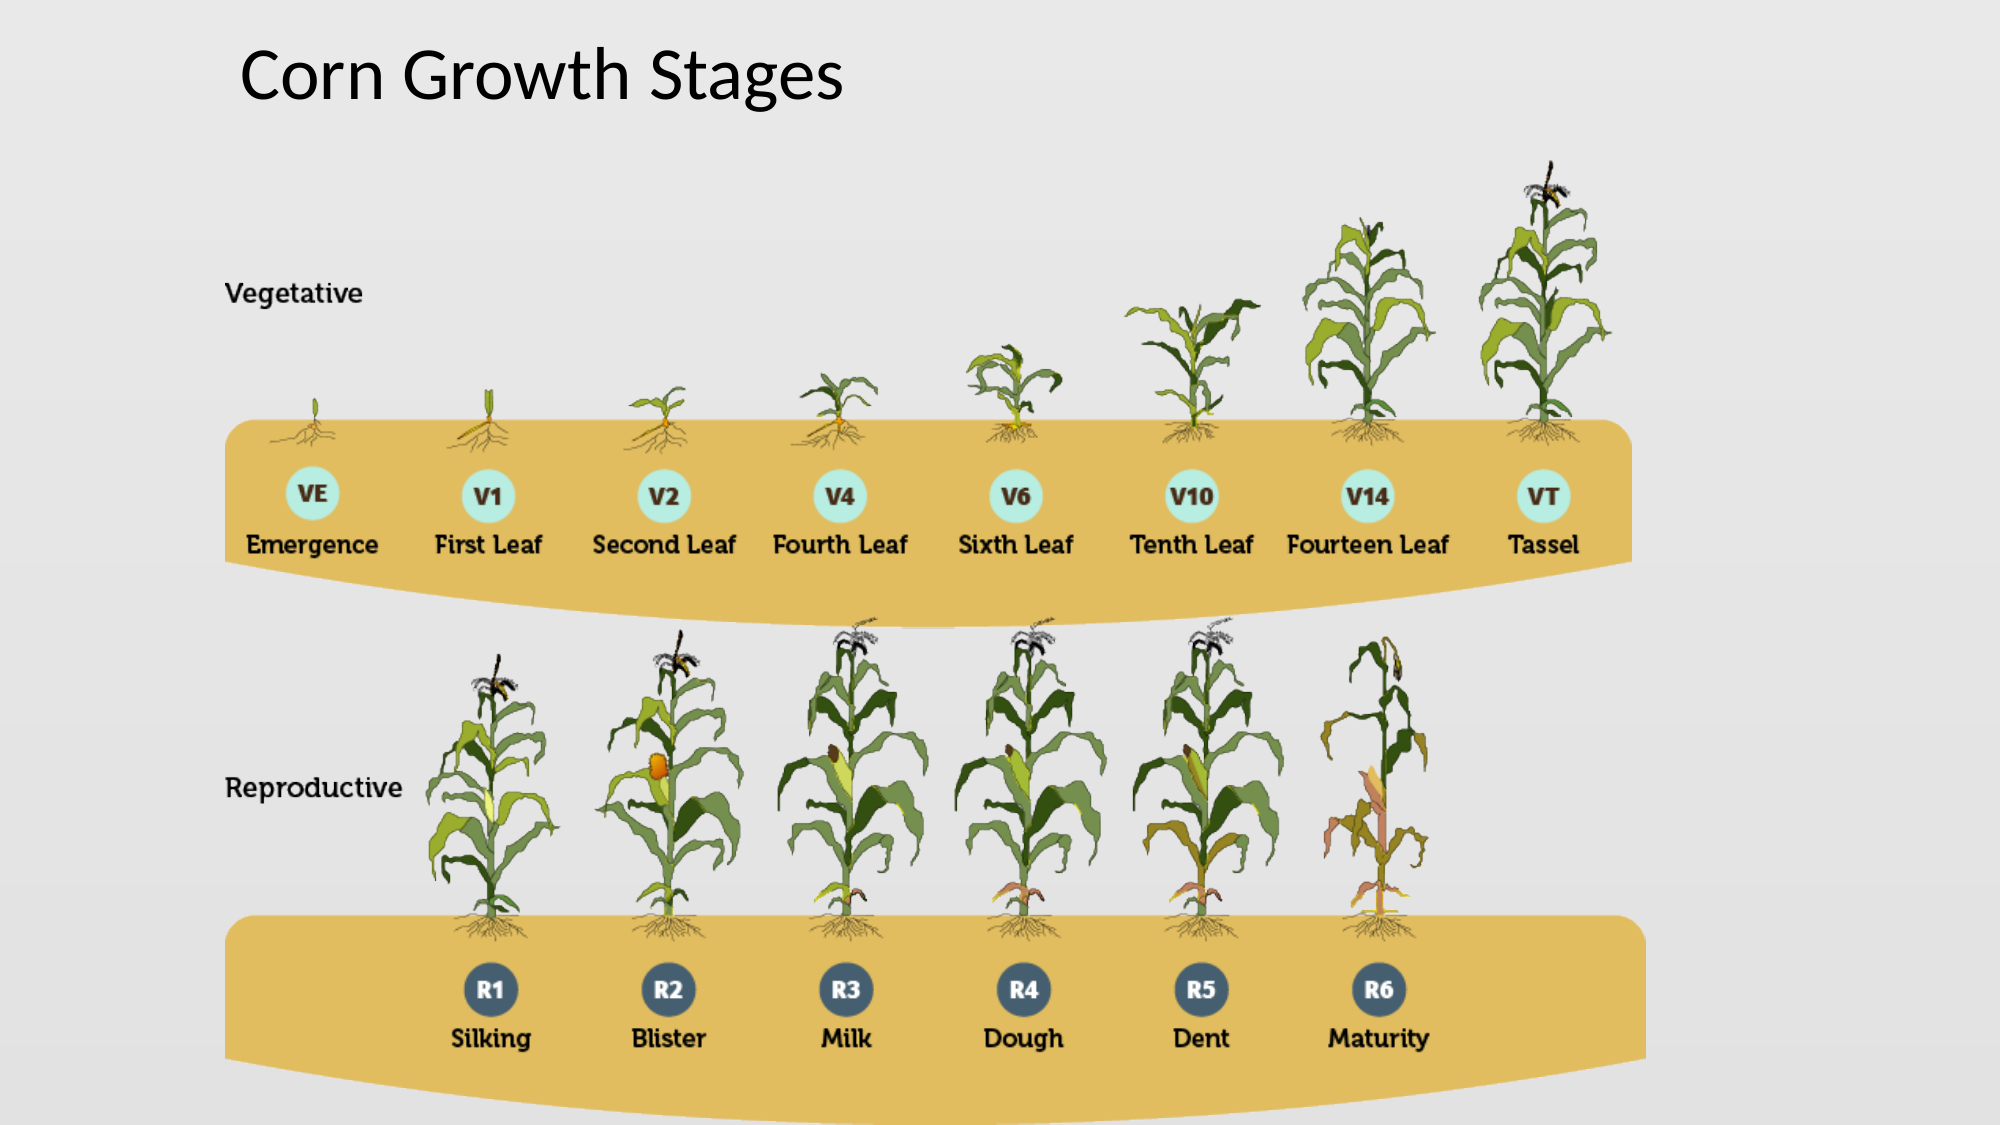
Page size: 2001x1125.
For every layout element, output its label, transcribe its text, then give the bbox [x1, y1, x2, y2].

picture [225, 616, 1646, 1125]
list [225, 127, 1632, 616]
text_box Corn Growth Stages [225, 17, 1109, 123]
